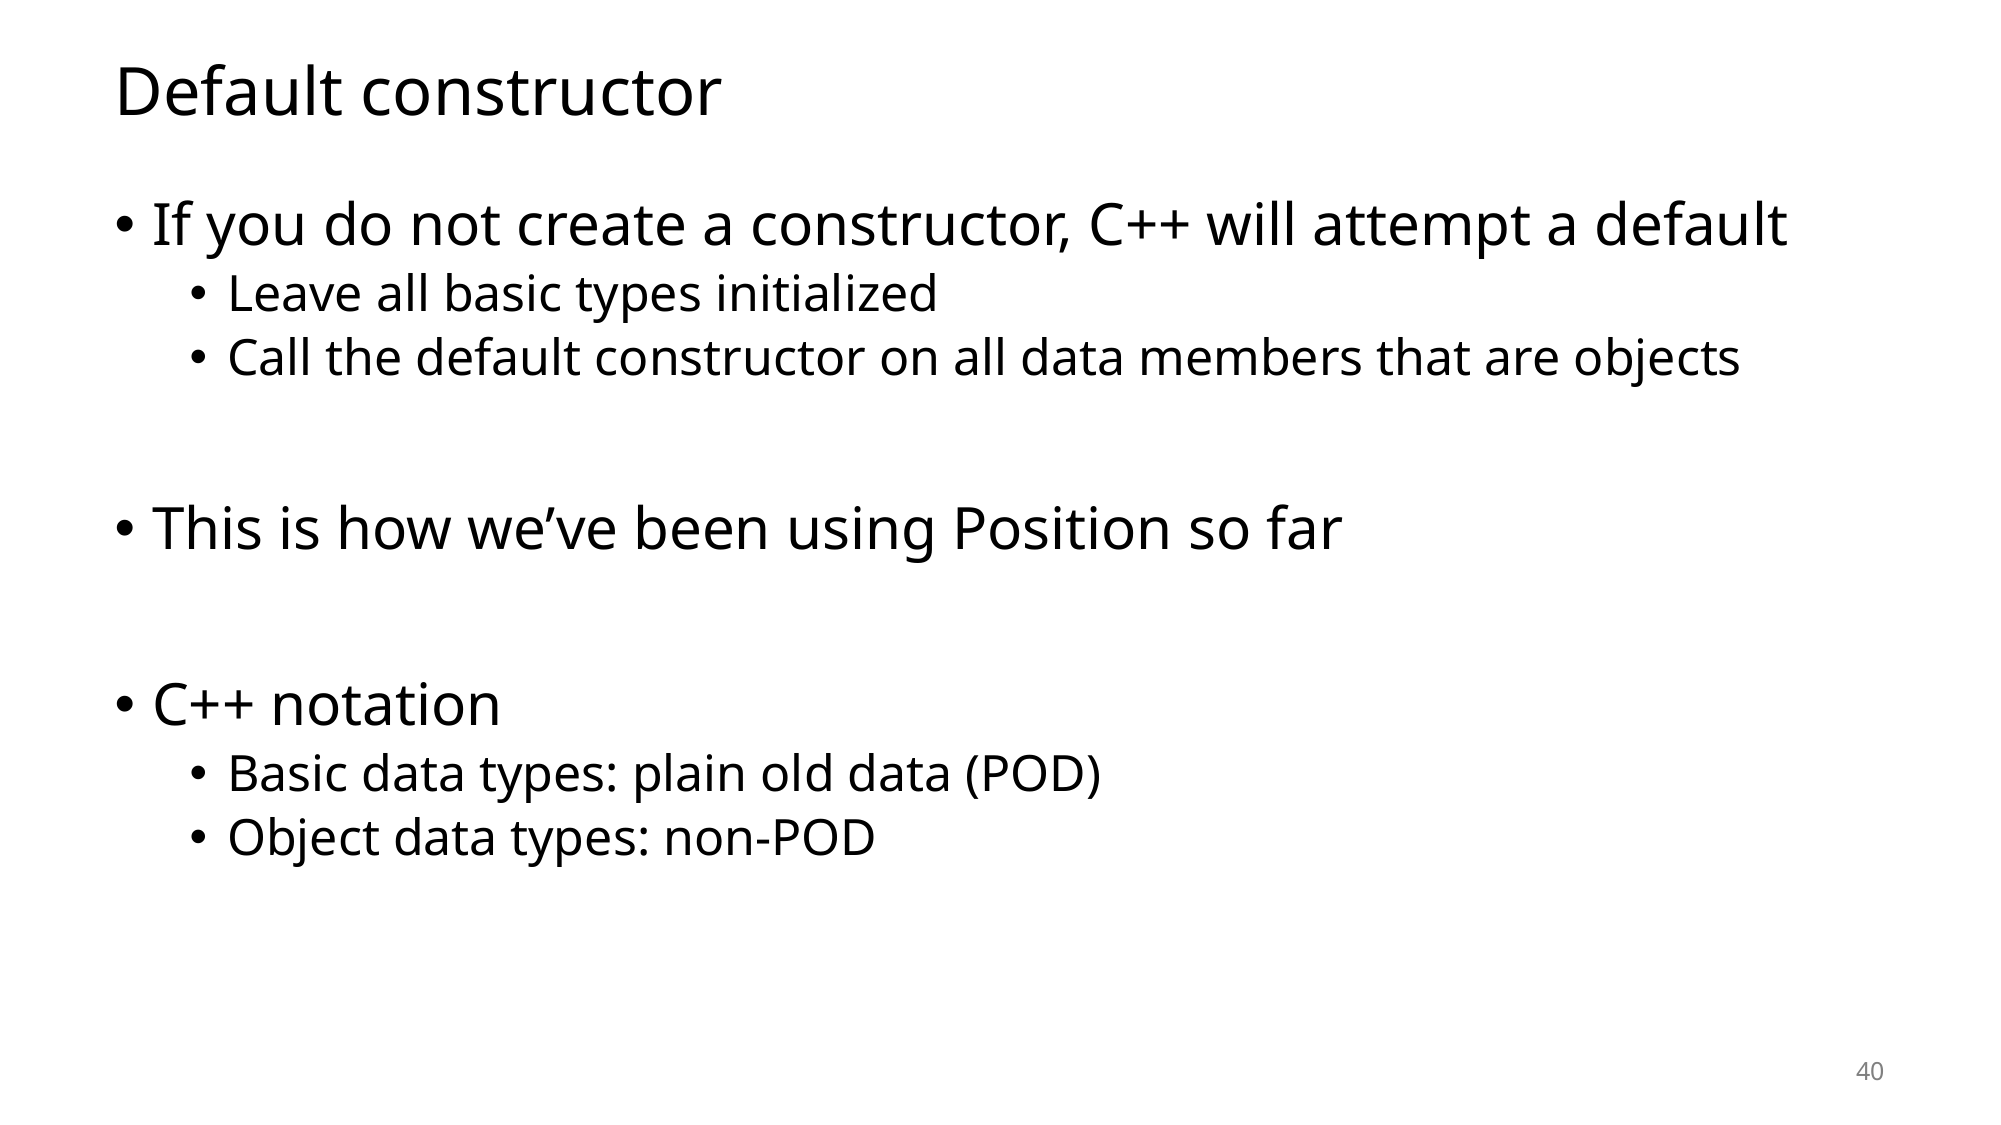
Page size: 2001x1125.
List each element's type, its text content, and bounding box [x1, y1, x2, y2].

slide_number 40 [1749, 1042, 1900, 1103]
list If you do not create a constructor, C++ will attempt a default Leave all basic types initialized Call the default constructor on all data members that are objects This is how we’ve been using Position so far C++ notation Basic data types: plain old data (POD) Object data types: non-POD [99, 187, 1900, 1013]
title Default constructor [99, 37, 1900, 150]
